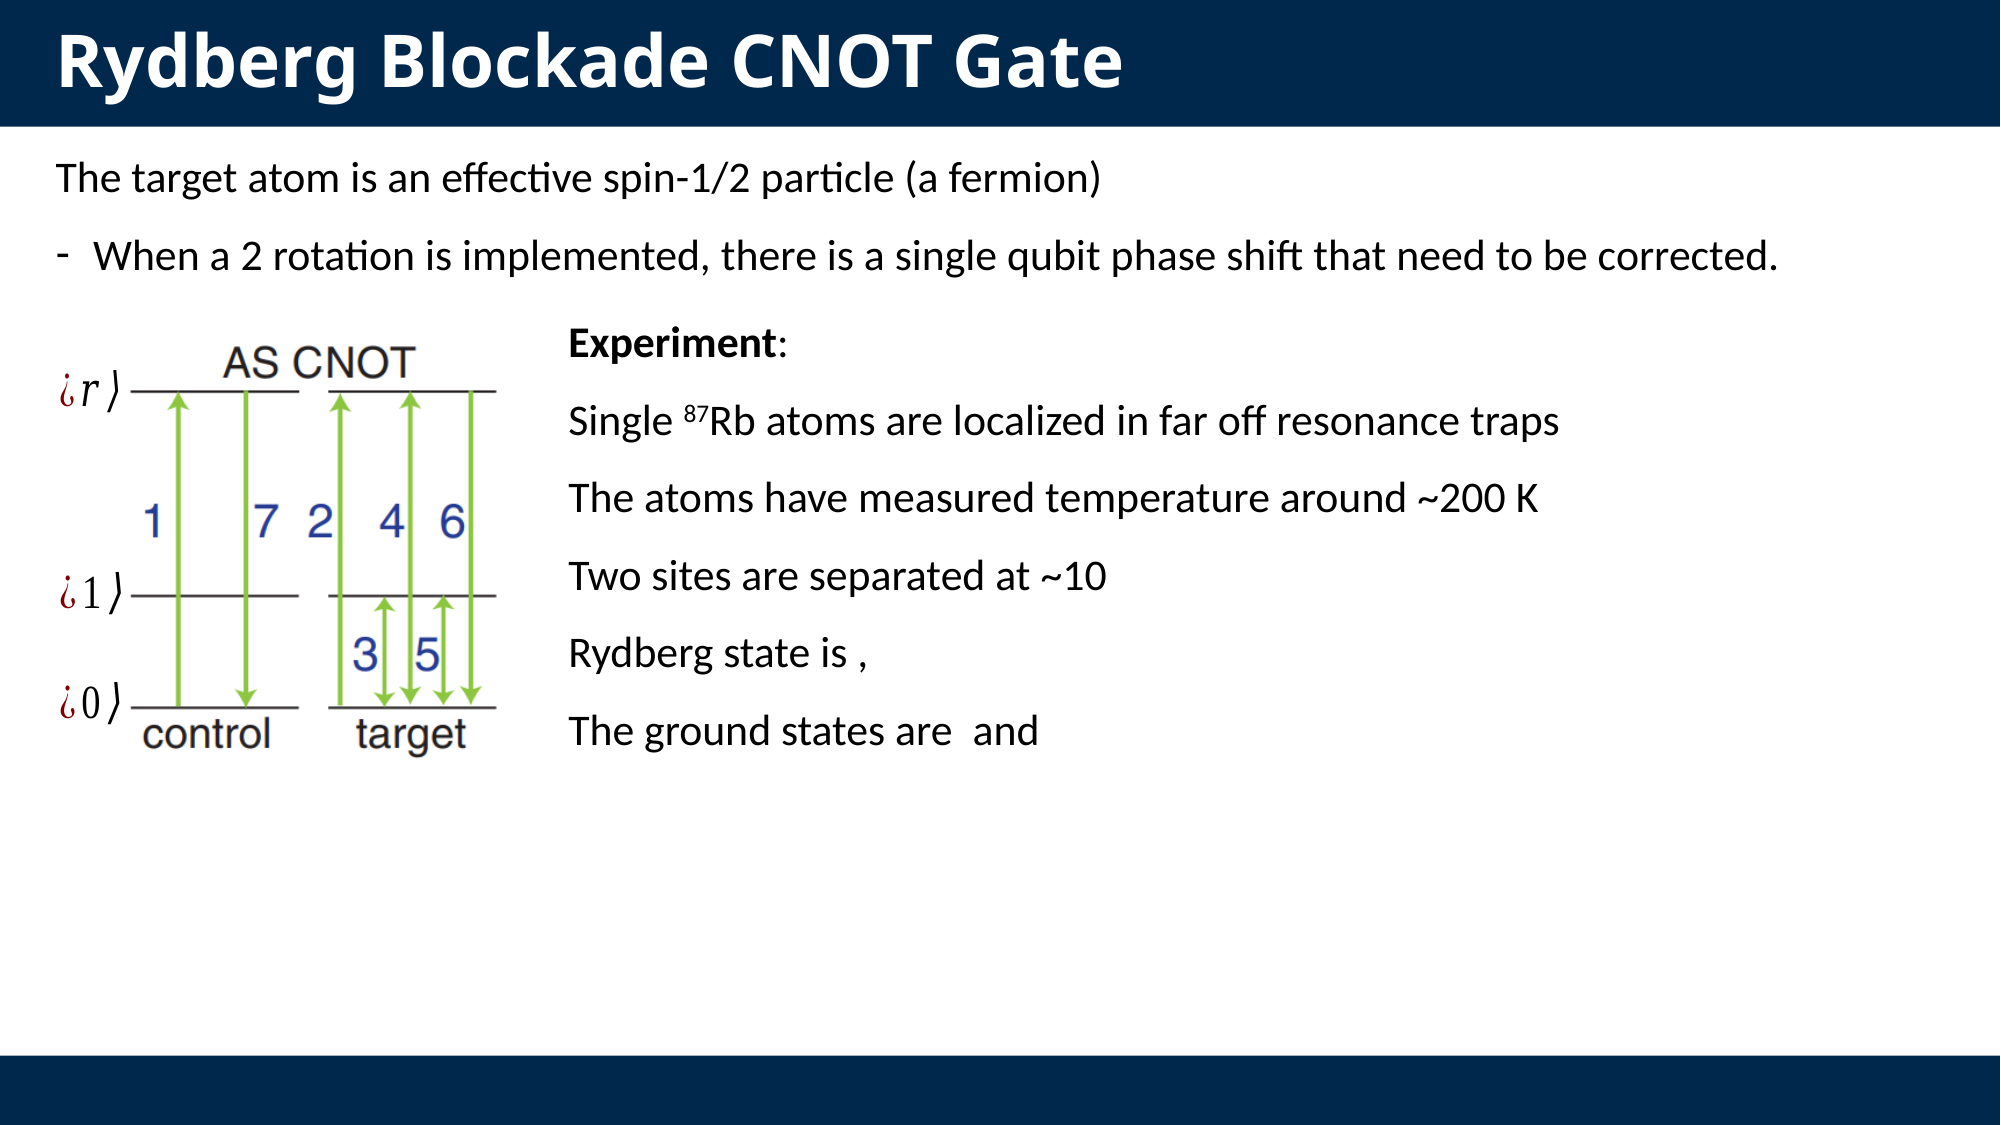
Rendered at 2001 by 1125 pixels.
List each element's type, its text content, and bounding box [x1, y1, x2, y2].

text_box [0, 0, 2000, 128]
text_box Rydberg Blockade CNOT Gate [40, 0, 1766, 127]
text_box [0, 1055, 2000, 1125]
picture [123, 306, 514, 770]
